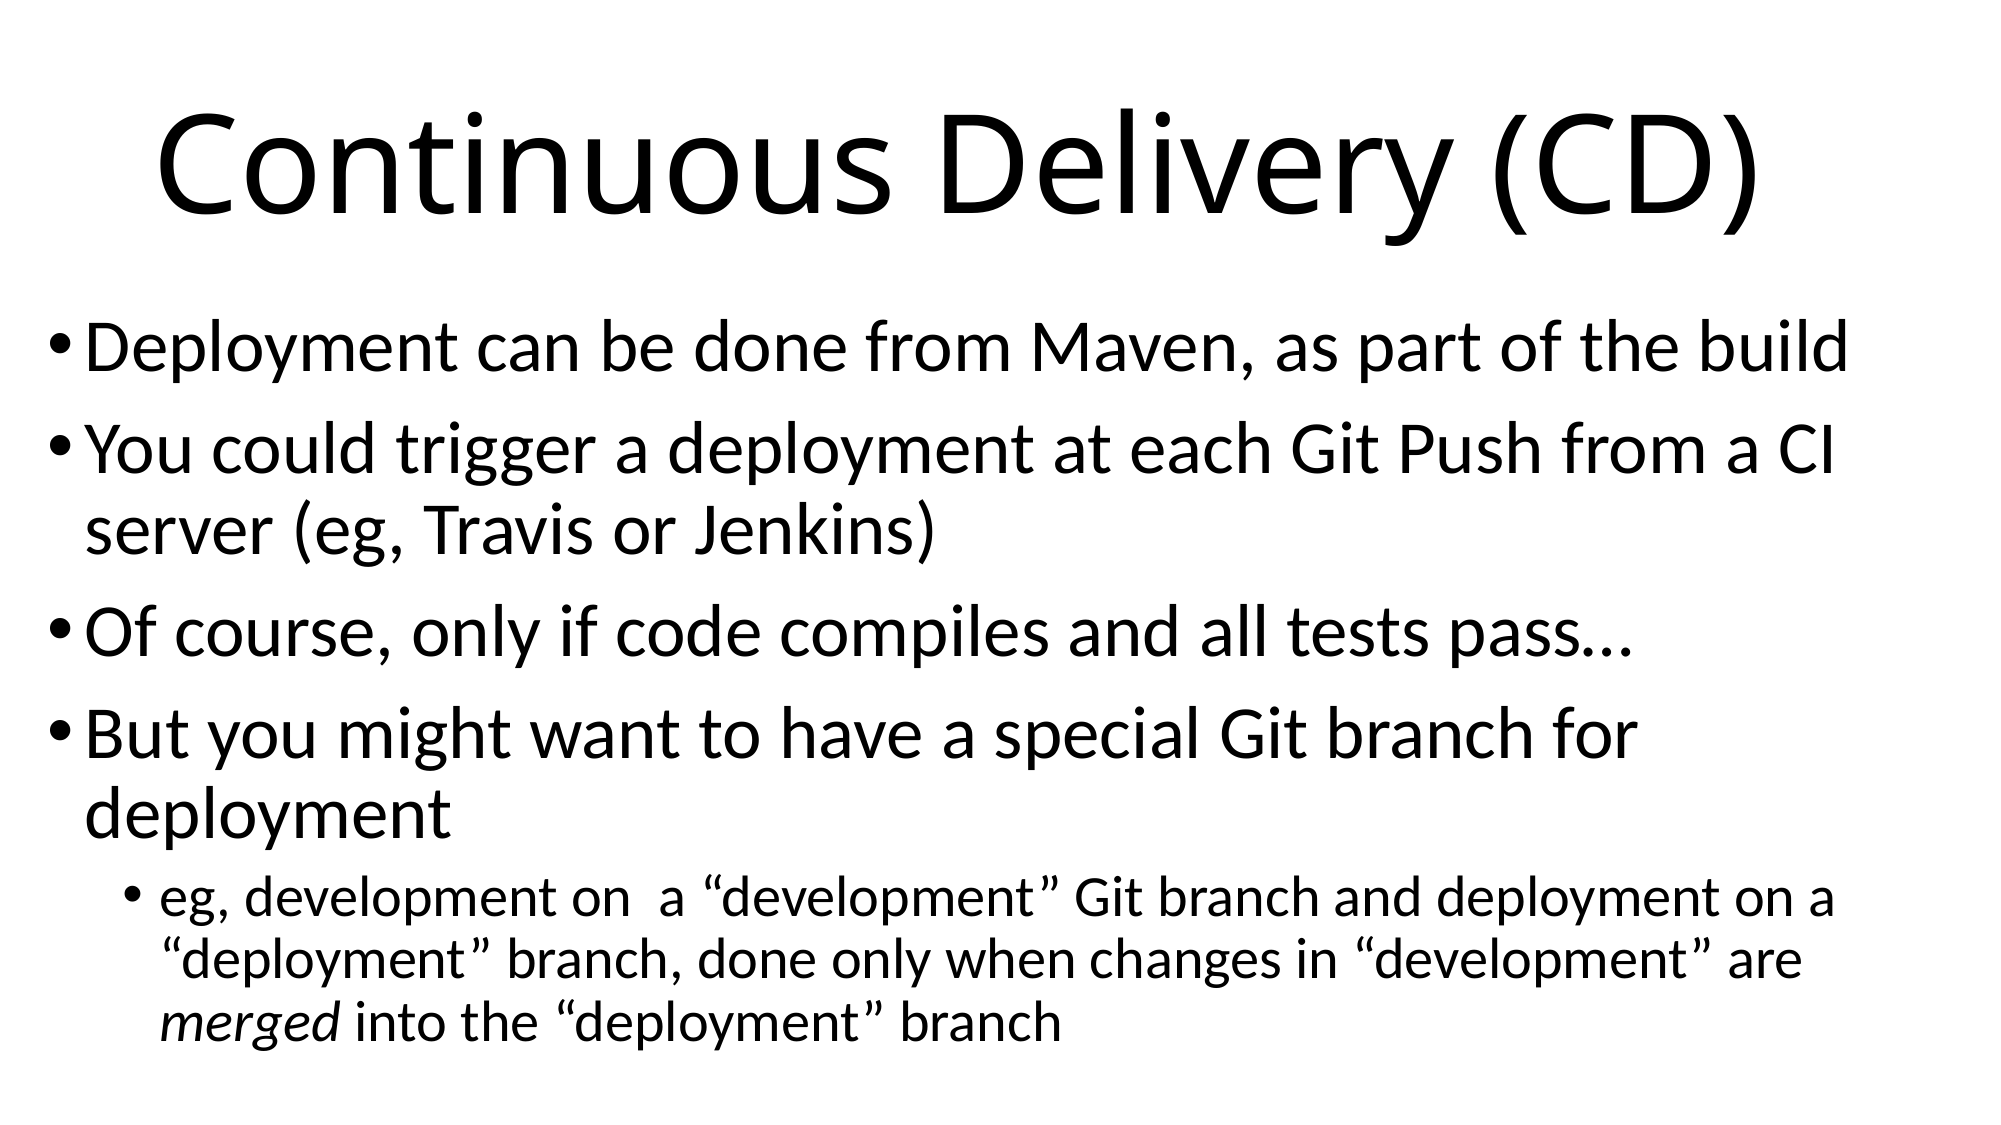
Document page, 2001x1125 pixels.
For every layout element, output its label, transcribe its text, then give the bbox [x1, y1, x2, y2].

title Continuous Delivery (CD) [137, 59, 1863, 278]
list Deployment can be done from Maven, as part of the build You could trigger a deployment at each Git Push from a CI server (eg, Travis or Jenkins) Of course, only if code compiles and all tests pass… But you might want to have a special Git branch for deployment eg, development on a “development” Git branch and deployment on a “deployment” branch, done only when changes in “development” are merged into the “deployment” branch [32, 299, 1966, 1098]
